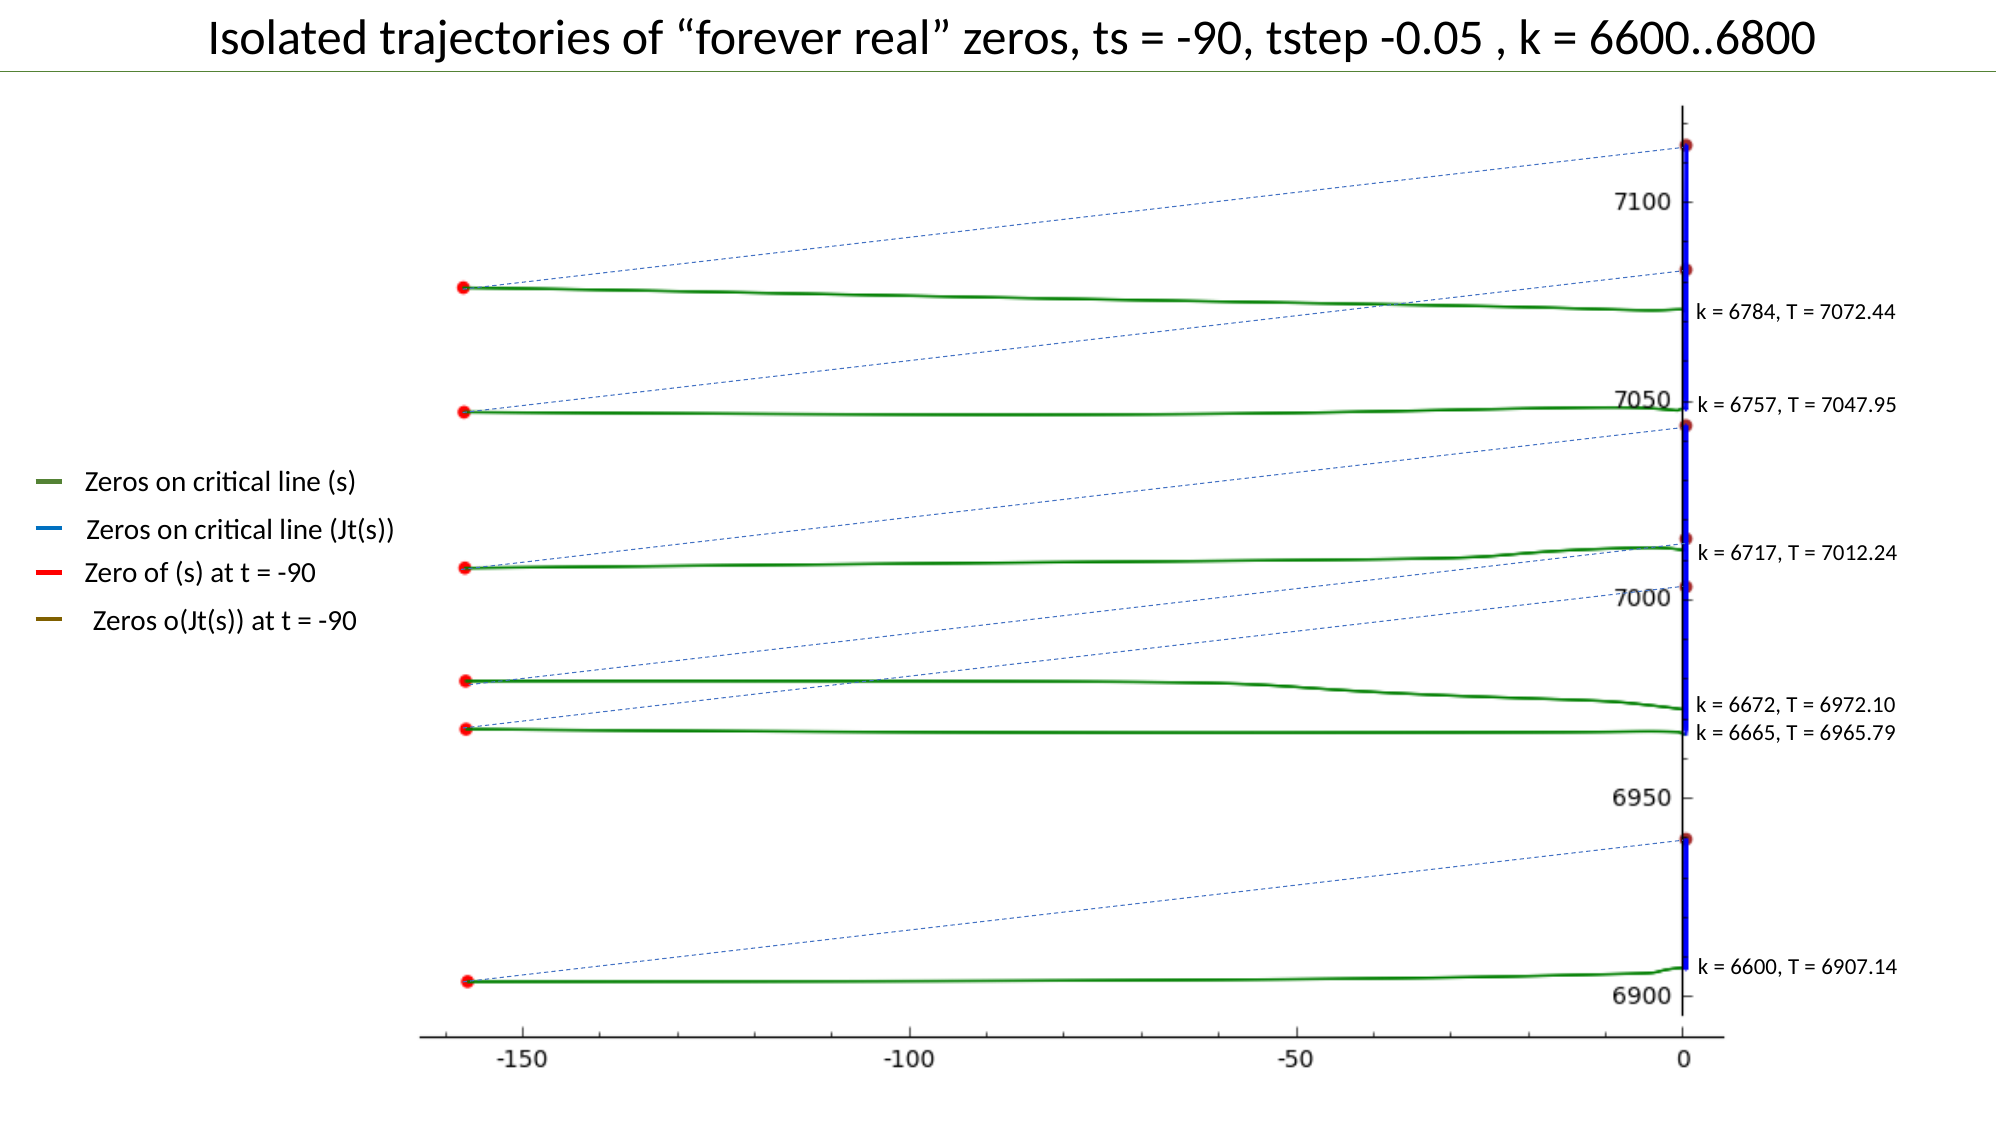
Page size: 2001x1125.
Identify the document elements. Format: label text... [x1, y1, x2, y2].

text_box k = 6717, T = 7012.24 [1740, 530, 1934, 573]
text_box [468, 542, 1689, 685]
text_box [462, 270, 1683, 413]
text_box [462, 840, 1683, 982]
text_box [461, 427, 1682, 570]
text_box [462, 147, 1683, 270]
picture [403, 89, 1740, 1088]
text_box k = 6757, T = 7047.95 [1740, 382, 1945, 425]
text_box k = 6784, T = 7072.44 [1740, 289, 1961, 332]
text_box Isolated trajectories of “forever real” zeros, ts = -90, tstep -0.05 , k = 6600..6800 [192, 0, 2000, 72]
text_box k = 6665, T = 6965.79 [1740, 709, 1961, 752]
text_box k = 6600, T = 6907.14 [1740, 944, 1923, 987]
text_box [462, 586, 1684, 728]
text_box k = 6672, T = 6972.10 [1740, 682, 1945, 725]
